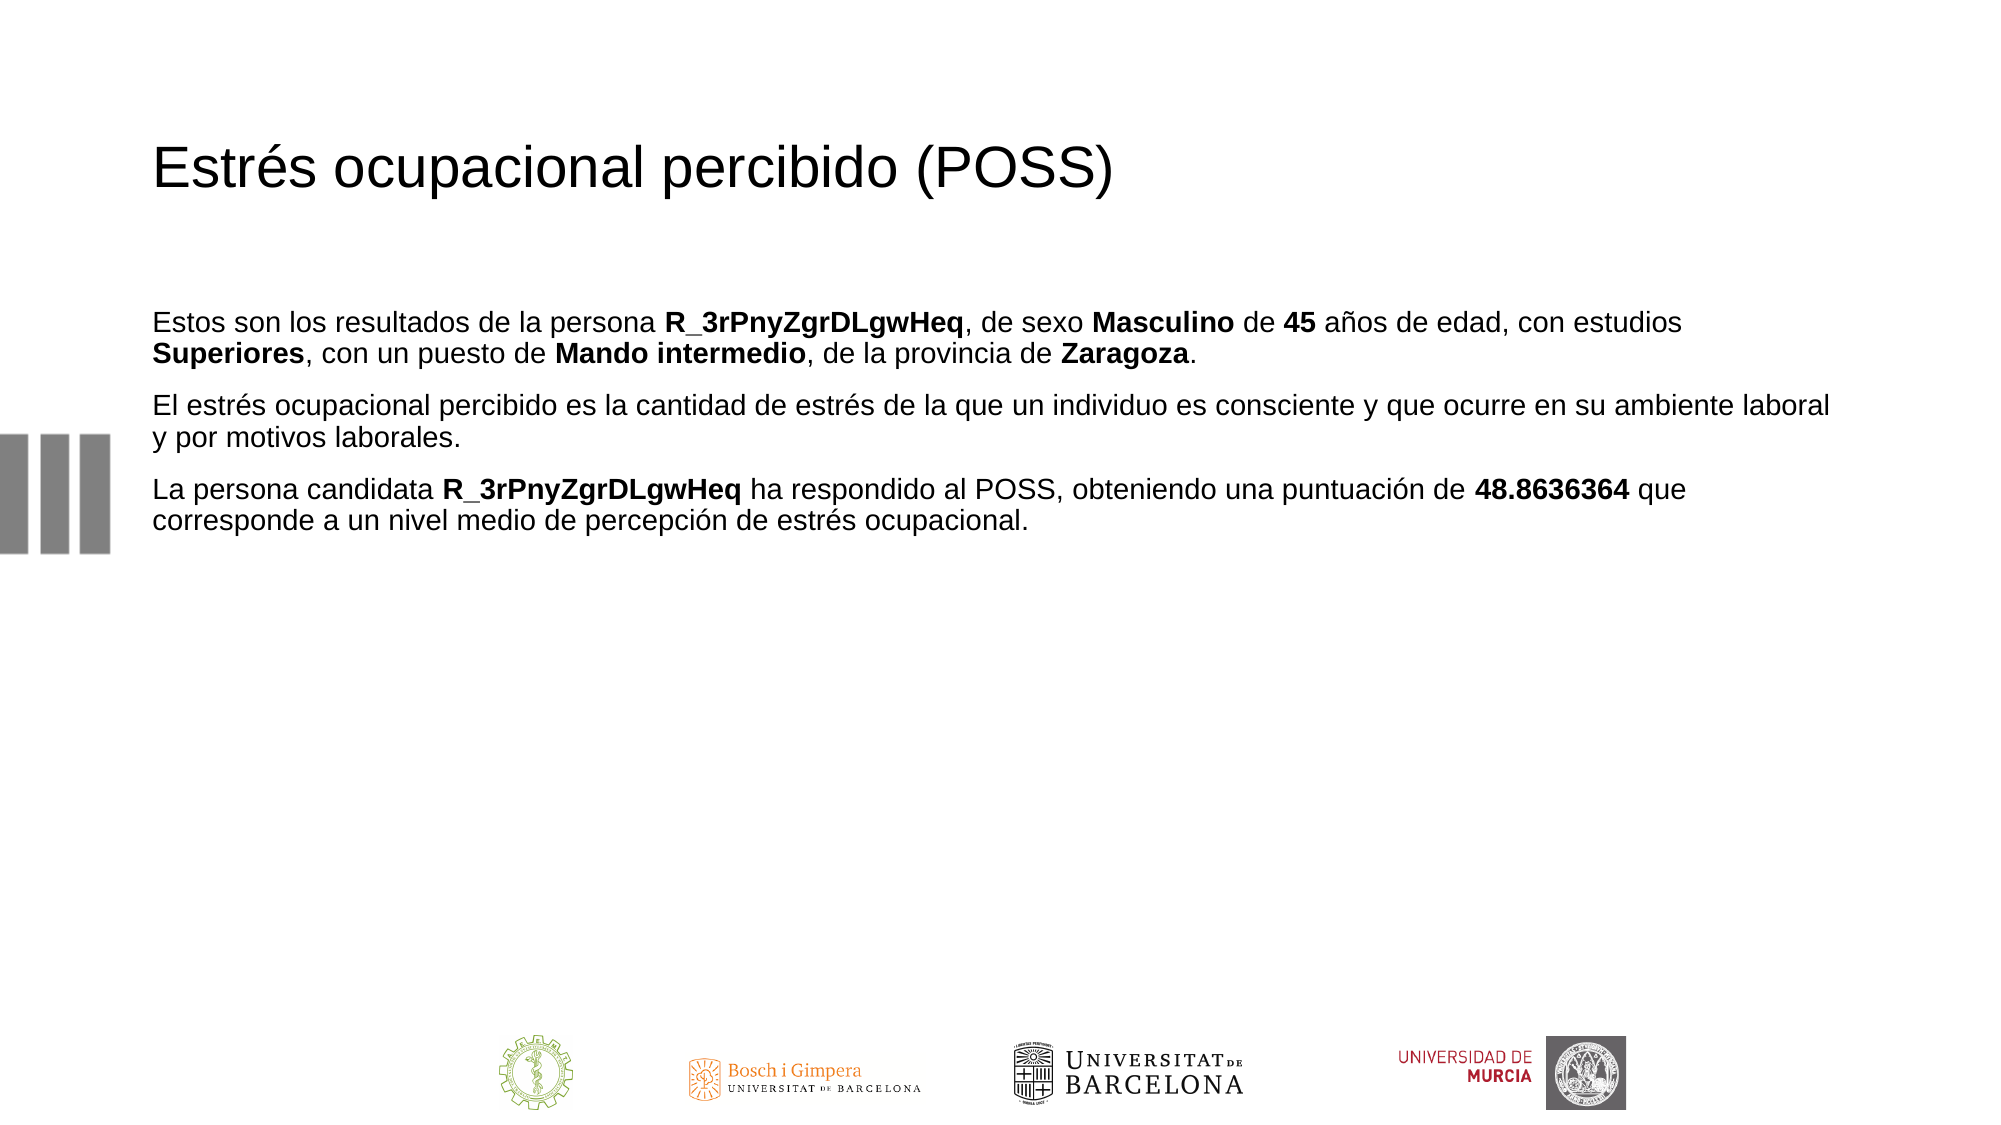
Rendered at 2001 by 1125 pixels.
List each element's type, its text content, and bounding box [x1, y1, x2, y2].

picture [684, 1031, 926, 1125]
title Estrés ocupacional percibido (POSS) [137, 59, 1863, 278]
list Estos son los resultados de la persona R_3rPnyZgrDLgwHeq, de sexo Masculino de 45 años de edad, con estudios Superiores, con un puesto de Mando intermedio, de la provincia de Zaragoza. El estrés ocupacional percibido es la cantidad de estrés de la que un individuo es consciente y que ocurre en su ambiente laboral y por motivos laborales. La persona candidata R_3rPnyZgrDLgwHeq ha respondido al POSS, obteniendo una puntuación de 48.8636364 que corresponde a un nivel medio de percepción de estrés ocupacional. [137, 299, 1863, 1014]
picture [0, 420, 123, 563]
picture [1014, 1042, 1243, 1105]
picture [499, 1035, 573, 1110]
picture [1331, 1036, 1627, 1110]
